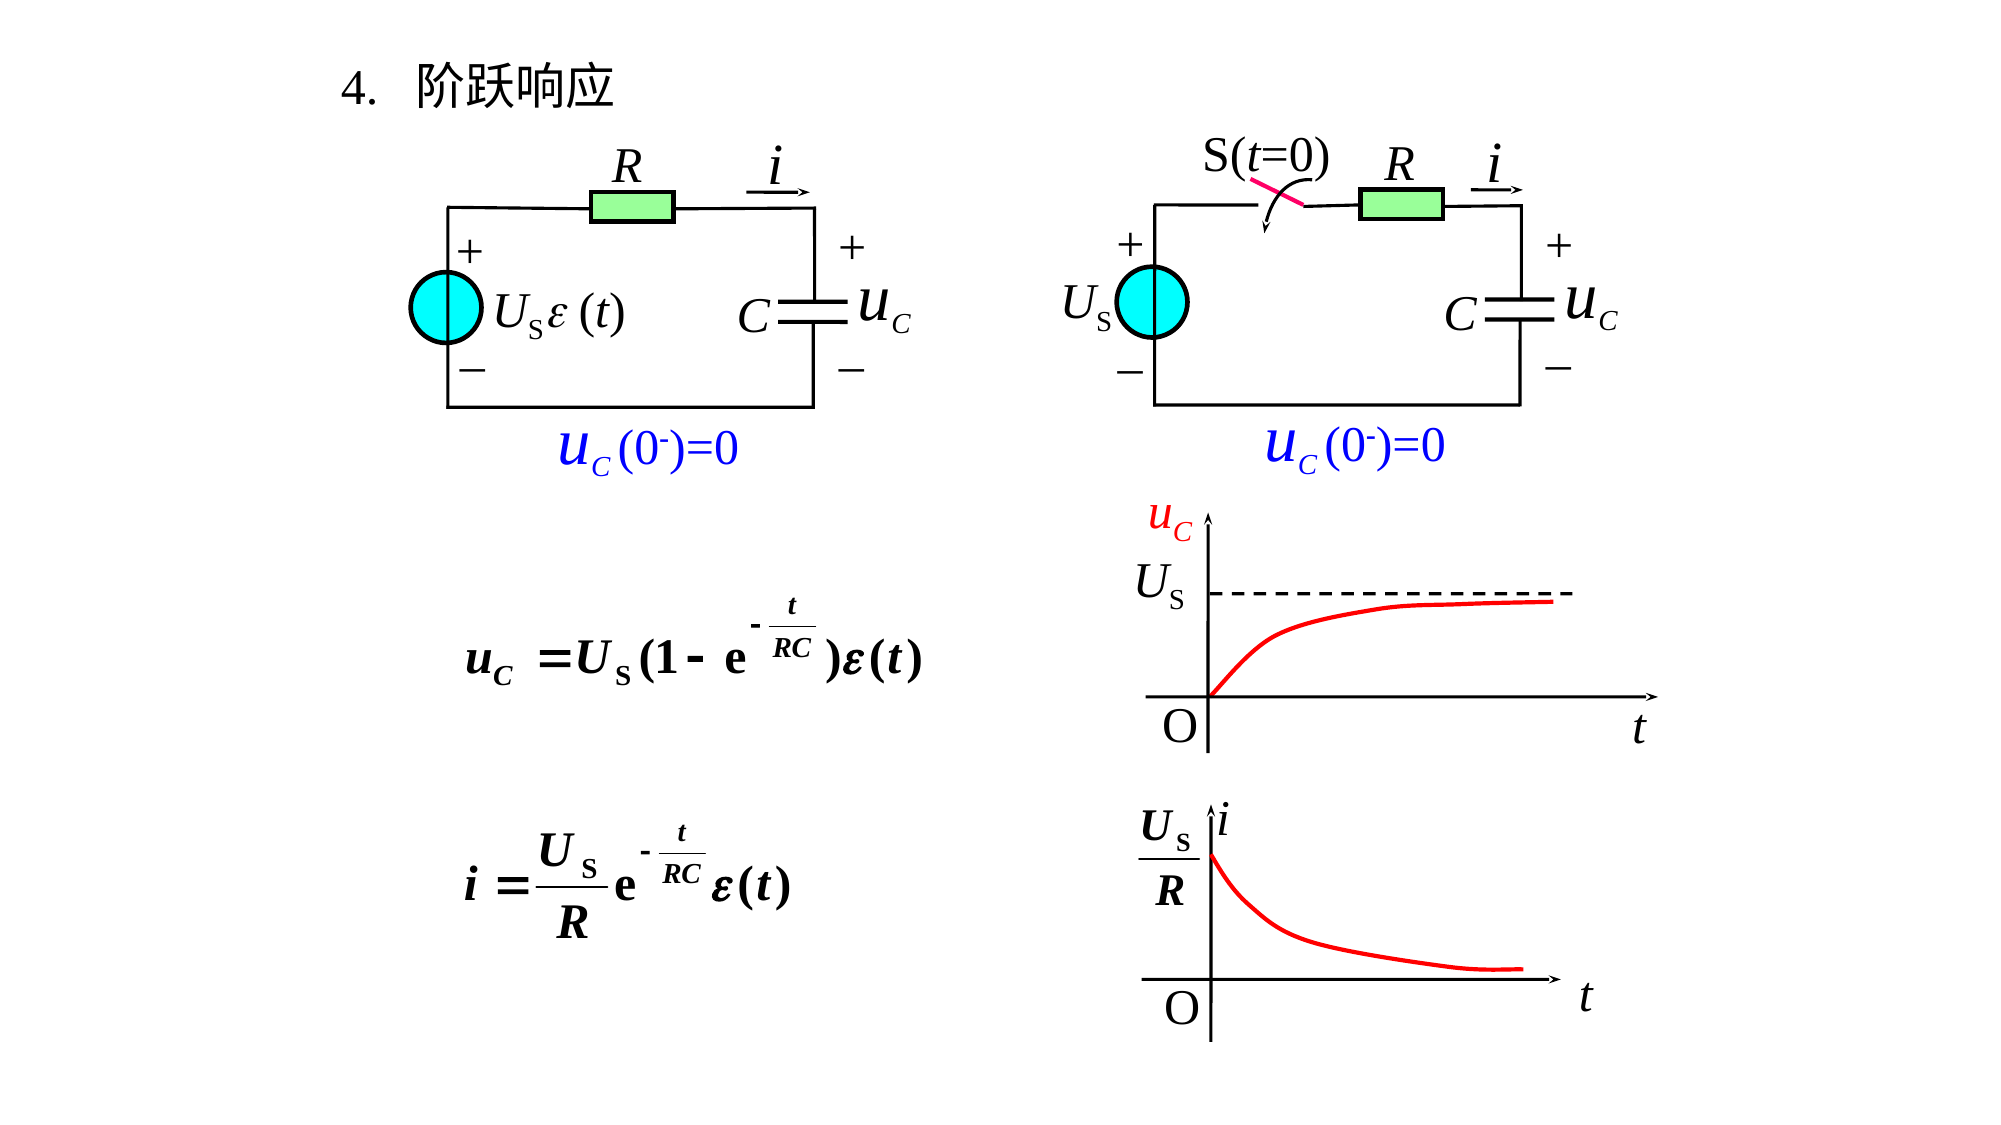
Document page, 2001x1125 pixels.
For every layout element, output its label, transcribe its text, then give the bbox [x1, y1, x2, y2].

text_box uC (0)=0 [1249, 407, 1461, 474]
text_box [456, 809, 798, 950]
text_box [1043, 112, 1635, 407]
text_box 4. 阶跃响应 [326, 47, 631, 122]
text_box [457, 582, 933, 699]
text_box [1118, 474, 1662, 761]
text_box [1131, 777, 1608, 1042]
text_box uC (0)=0 [542, 409, 755, 490]
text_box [410, 118, 928, 409]
